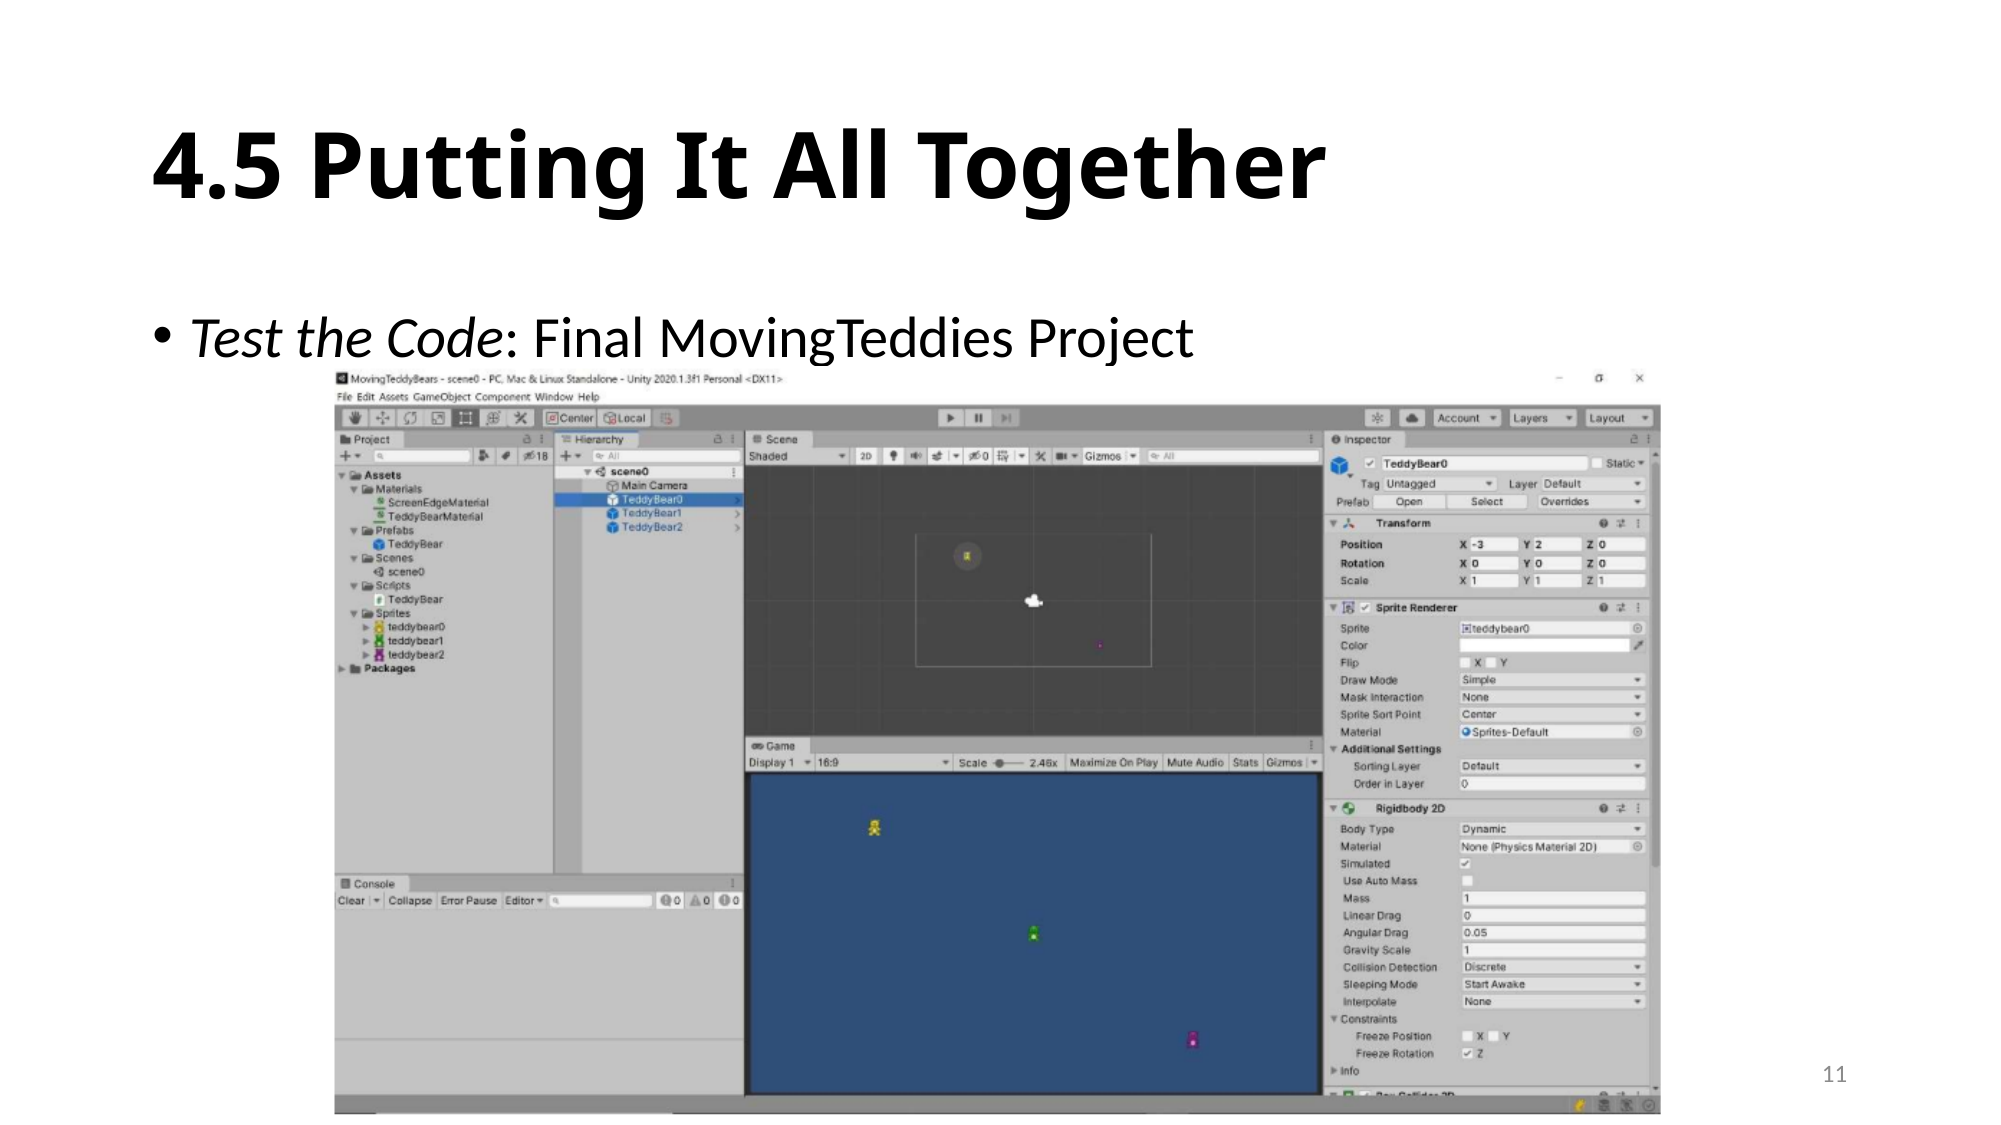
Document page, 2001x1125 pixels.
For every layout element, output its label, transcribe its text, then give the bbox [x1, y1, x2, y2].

slide_number 11 [1671, 1042, 1863, 1103]
title 4.5 Putting It All Together [137, 59, 1863, 278]
list Test the Code: Final MovingTeddies Project [137, 299, 1982, 1101]
picture [329, 366, 1671, 1123]
